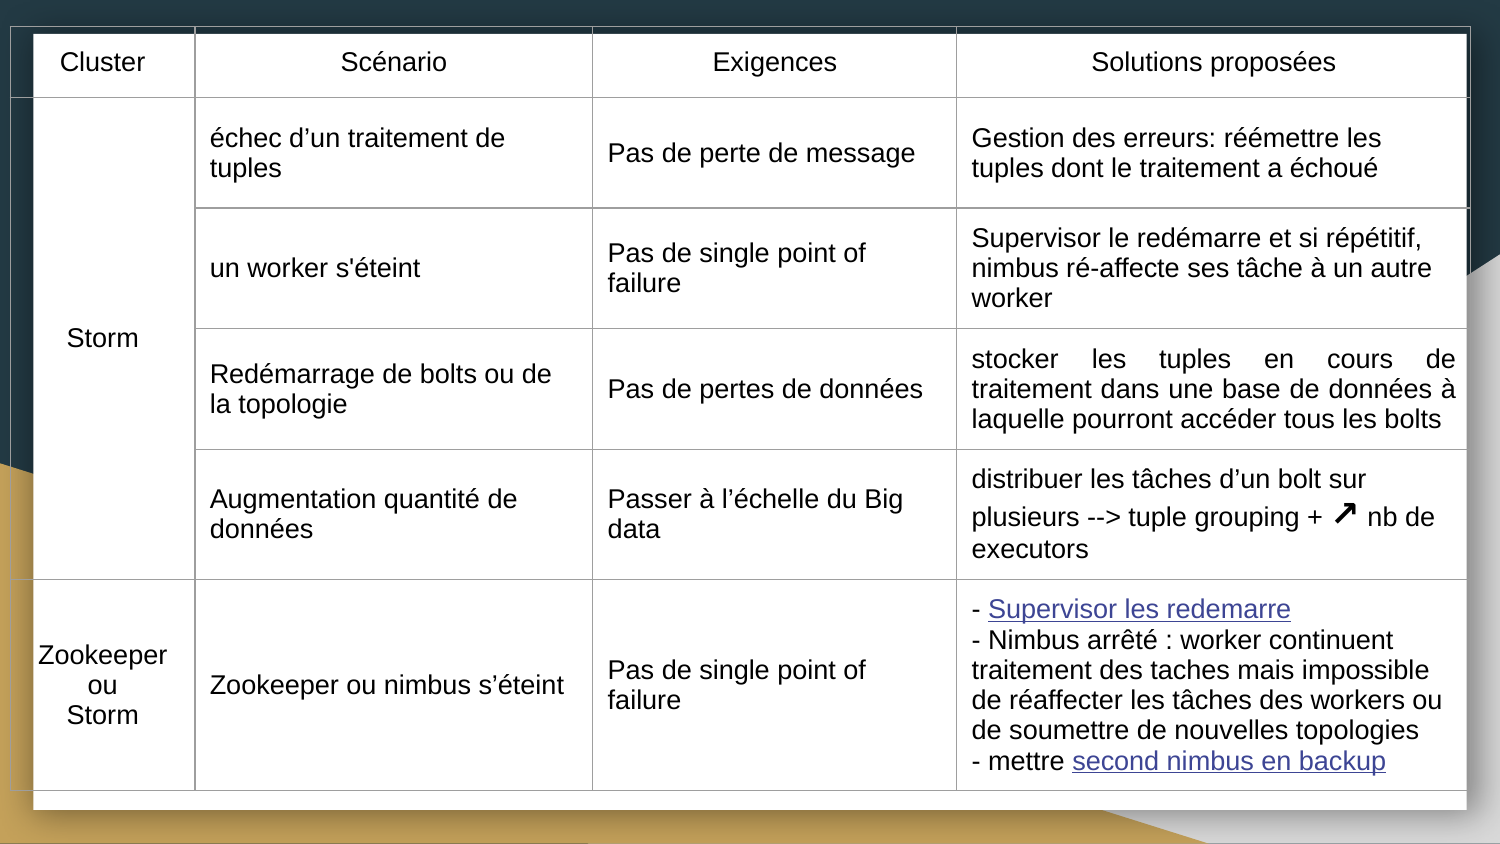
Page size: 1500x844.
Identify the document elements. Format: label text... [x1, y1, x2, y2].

table_cell - Supervisor les redemarre - Nimbus arrêté : worker continuent traitement des taches mais impossible de réaffecter les tâches des workers ou de soumettre de nouvelles topologies - mettre second nimbus en backup [957, 580, 1470, 790]
table_cell Supervisor le redémarre et si répétitif, nimbus ré-affecte ses tâche à un autre worker [957, 209, 1470, 328]
table_cell Zookeeper ou Storm [11, 580, 194, 790]
table_cell Storm [11, 98, 194, 579]
table_header Scénario [196, 27, 592, 97]
table_header Solutions proposées [957, 27, 1470, 97]
table_header Exigences [593, 27, 956, 97]
table_cell Pas de pertes de données [593, 329, 956, 449]
table_cell un worker s'éteint [196, 209, 592, 328]
table_cell Pas de single point of failure [593, 209, 956, 328]
table_cell Gestion des erreurs: réémettre les tuples dont le traitement a échoué [957, 98, 1470, 207]
table_cell échec d’un traitement de tuples [196, 98, 592, 207]
table_cell stocker les tuples en cours de traitement dans une base de données à laquelle pourront accéder tous les bolts [957, 329, 1470, 449]
table_cell Redémarrage de bolts ou de la topologie [196, 329, 592, 449]
table_cell distribuer les tâches d’un bolt sur plusieurs --> tuple grouping + ↗ nb de executors [957, 450, 1470, 579]
table_header Cluster [11, 27, 194, 97]
table_cell Augmentation quantité de données [196, 450, 592, 579]
table_cell Pas de perte de message [593, 98, 956, 207]
table_cell Passer à l’échelle du Big data [593, 450, 956, 579]
table_cell Zookeeper ou nimbus s’éteint [196, 580, 592, 790]
table_cell Pas de single point of failure [593, 580, 956, 790]
